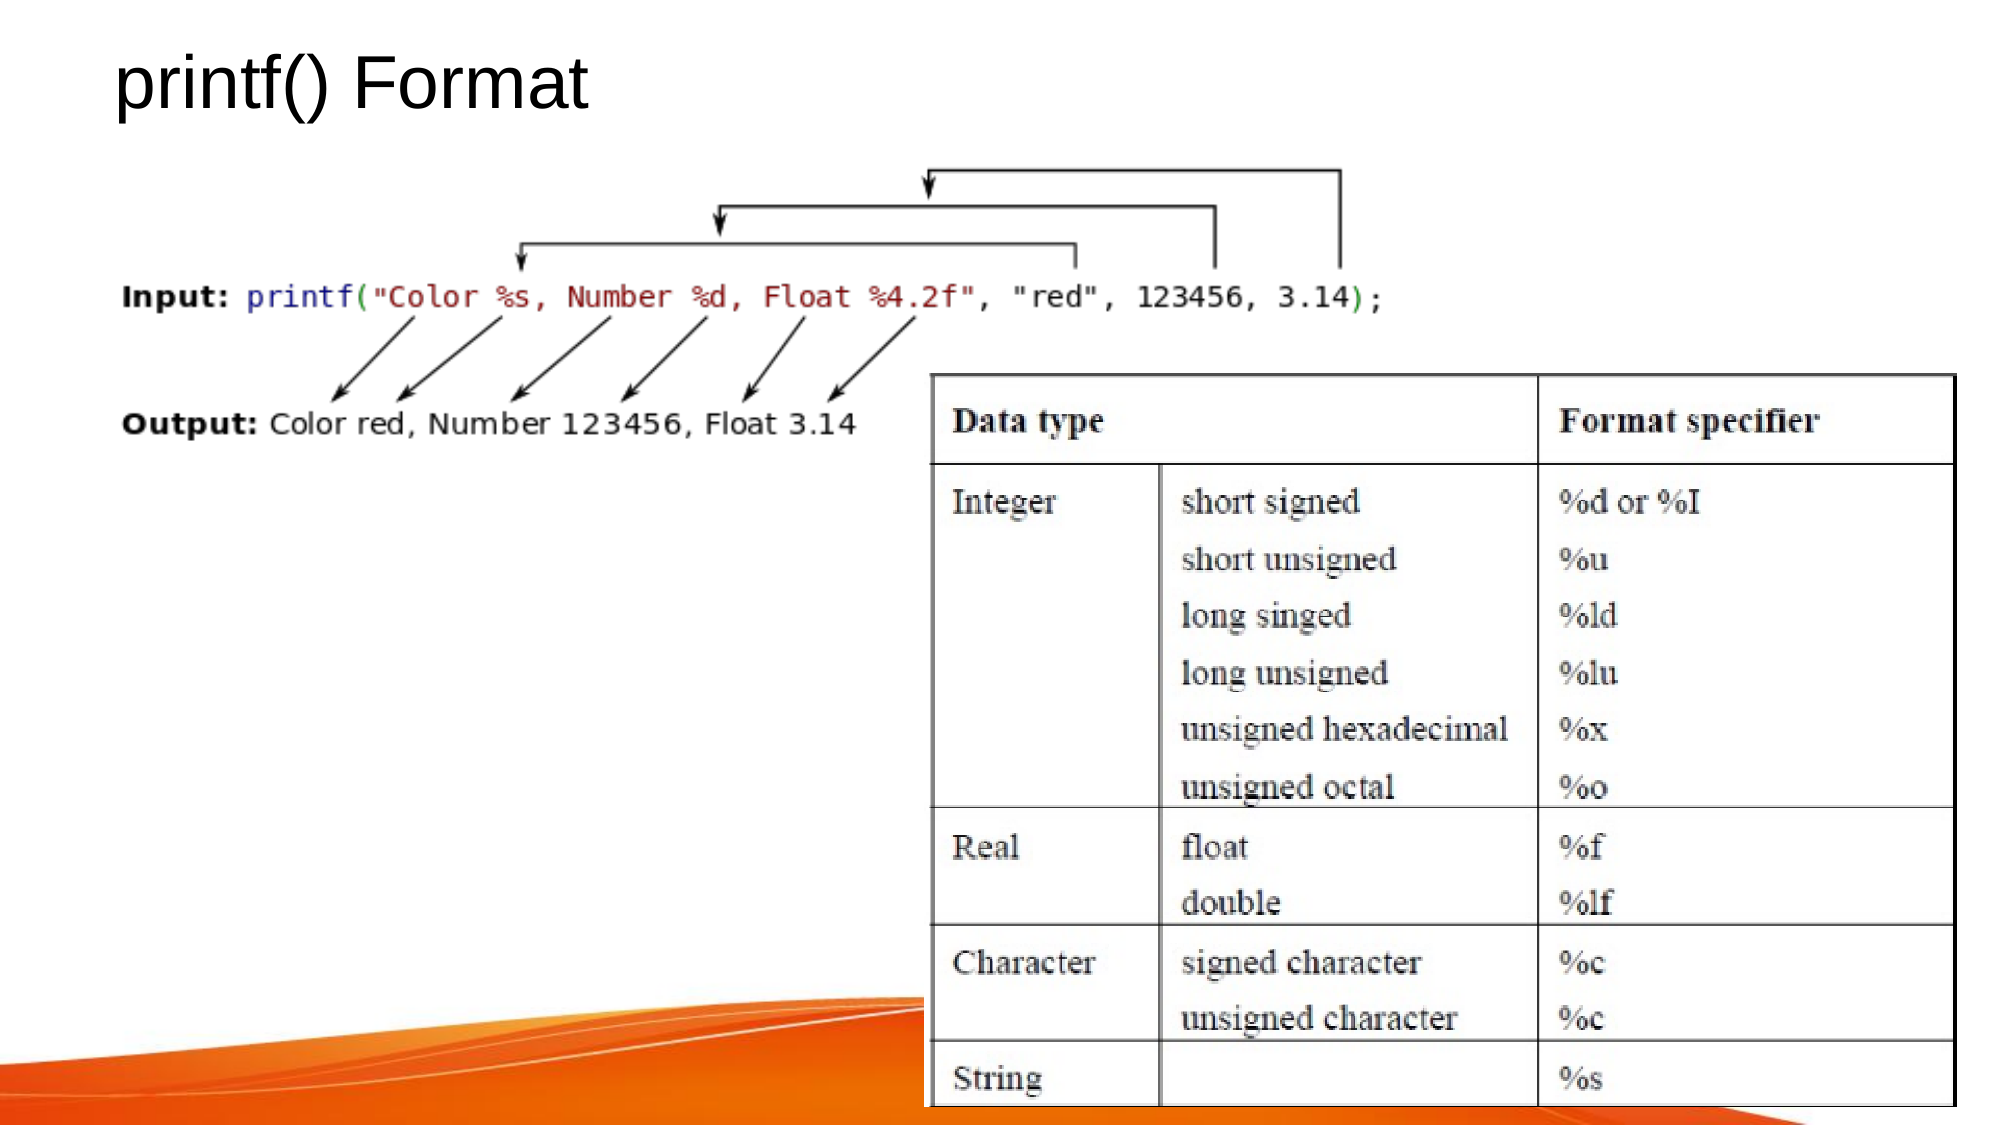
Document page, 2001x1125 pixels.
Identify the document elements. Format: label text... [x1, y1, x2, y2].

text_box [924, 370, 1957, 1107]
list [99, 149, 1433, 467]
title printf() Format [99, 31, 1900, 127]
picture [0, 0, 2000, 1125]
